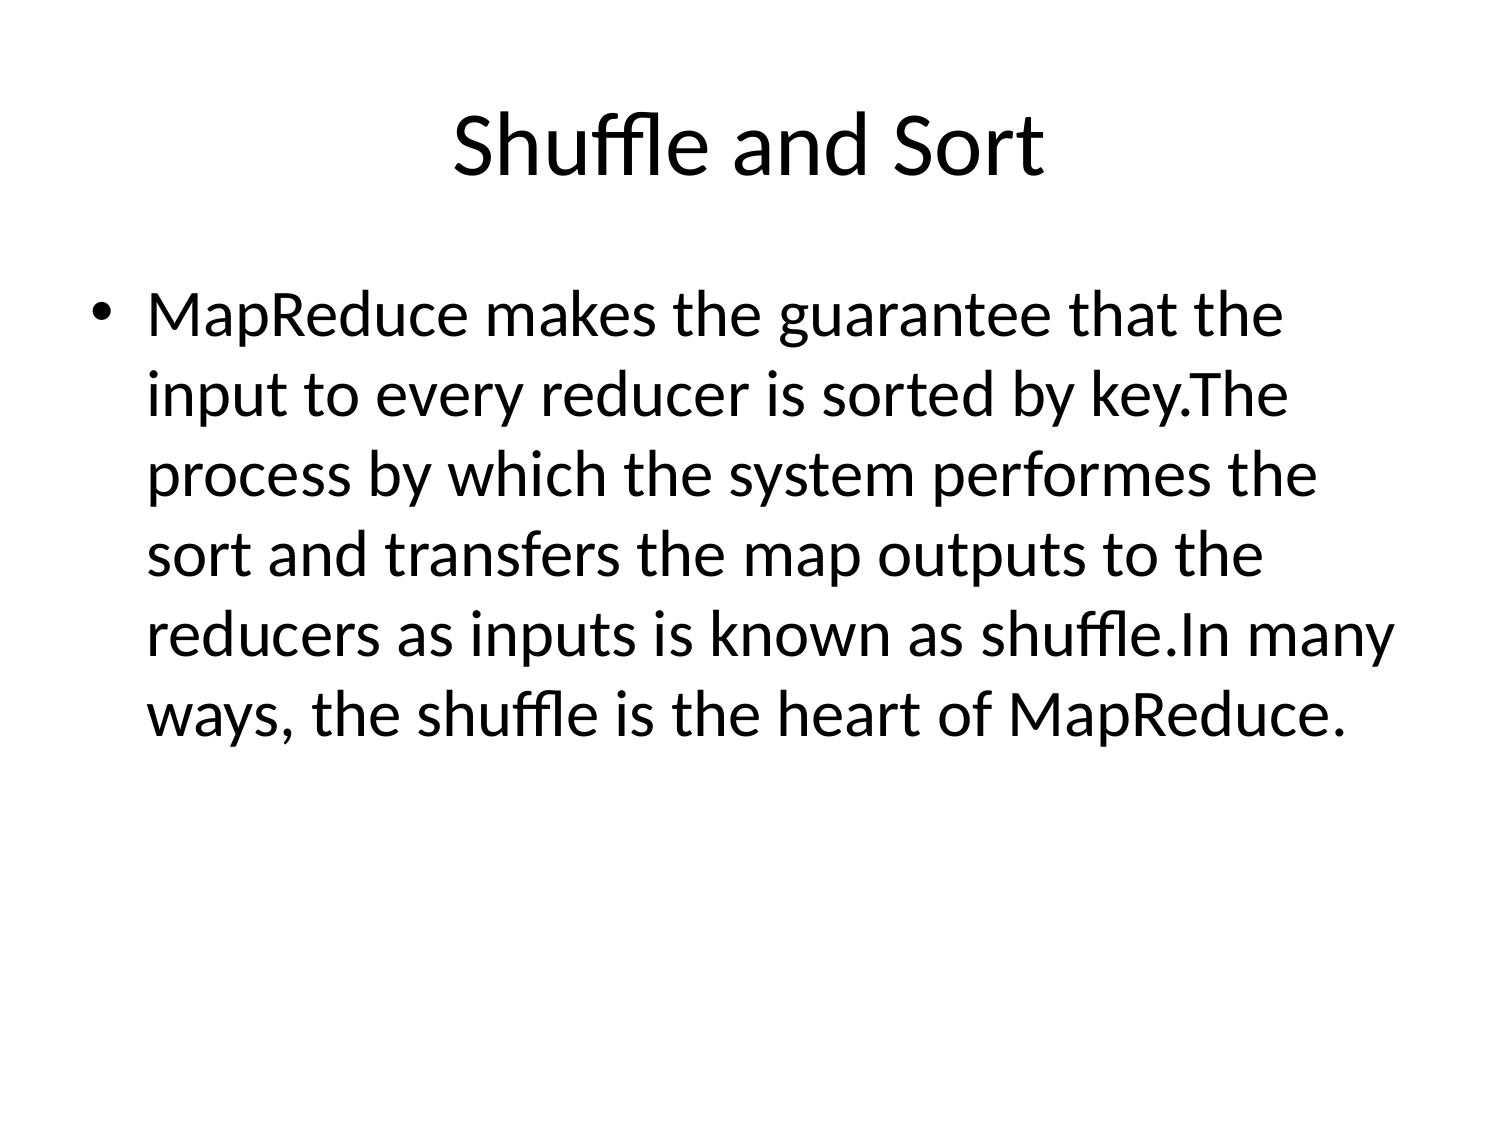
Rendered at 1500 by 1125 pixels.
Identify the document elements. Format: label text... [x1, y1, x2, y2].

title Shuffle and Sort [75, 45, 1425, 233]
list MapReduce makes the guarantee that the input to every reducer is sorted by key.The process by which the system performes the sort and transfers the map outputs to the reducers as inputs is known as shuffle.In many ways, the shuffle is the heart of MapReduce. [75, 262, 1425, 1005]
